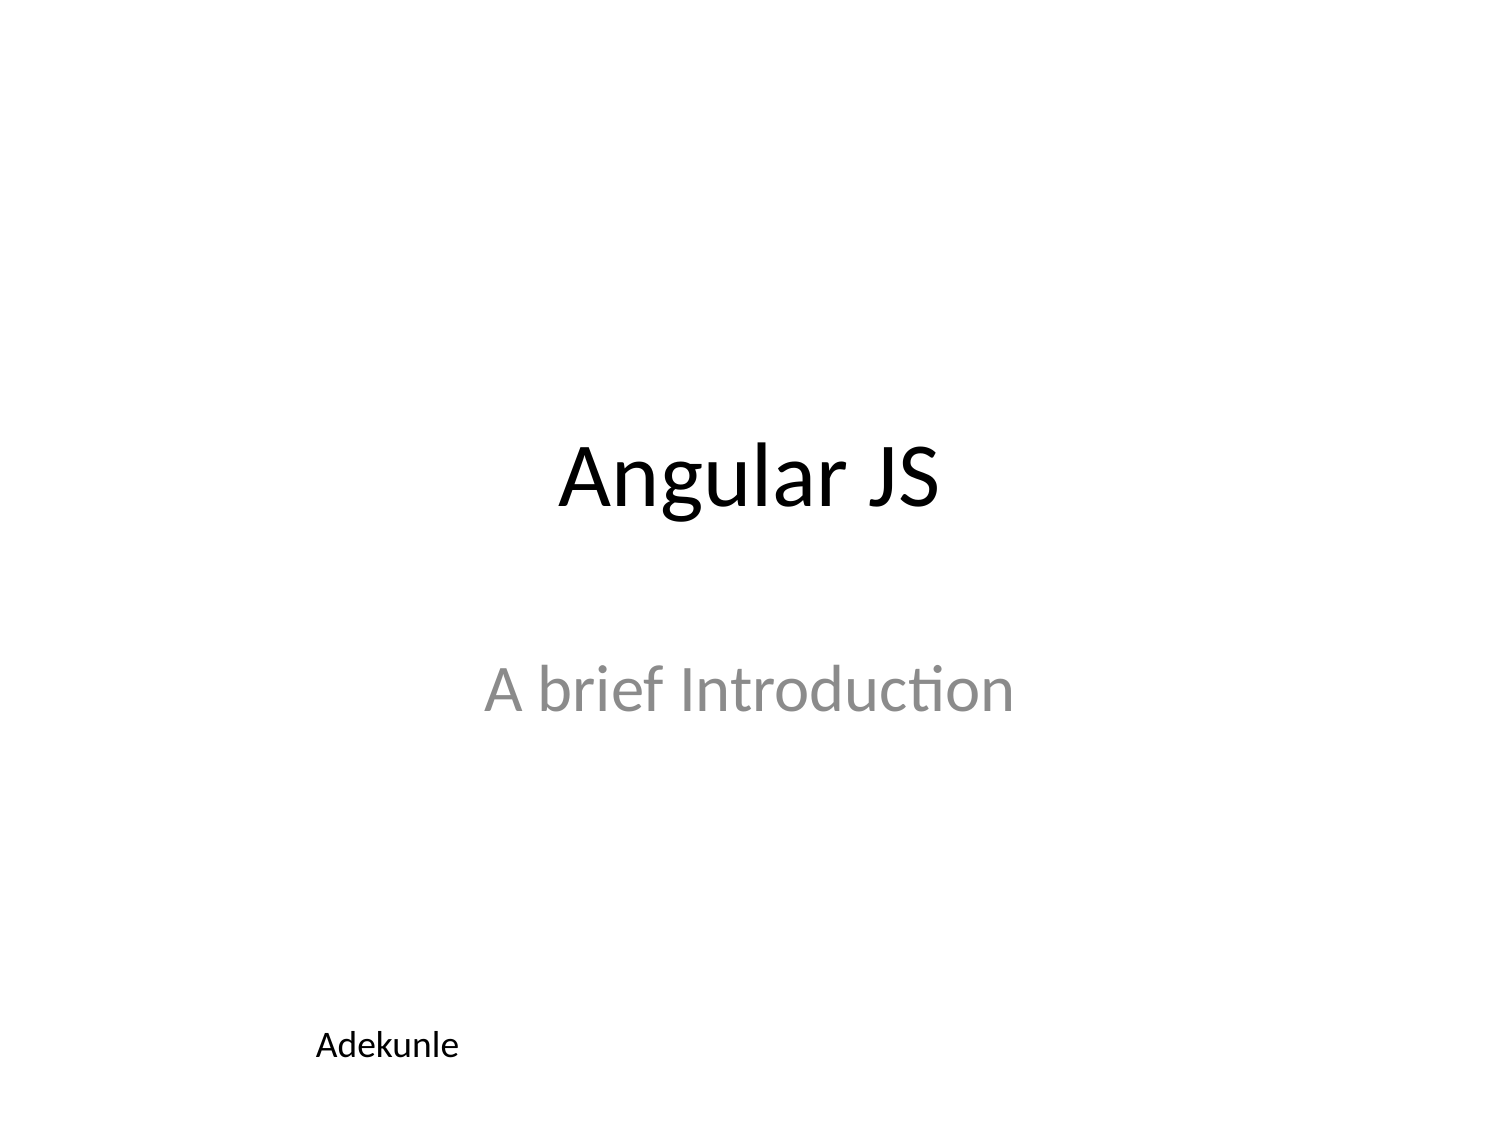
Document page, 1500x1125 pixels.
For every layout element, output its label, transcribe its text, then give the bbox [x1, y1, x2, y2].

title Angular JS [112, 349, 1388, 591]
subtitle A brief Introduction [225, 637, 1275, 925]
text_box Adekunle [301, 1012, 475, 1073]
